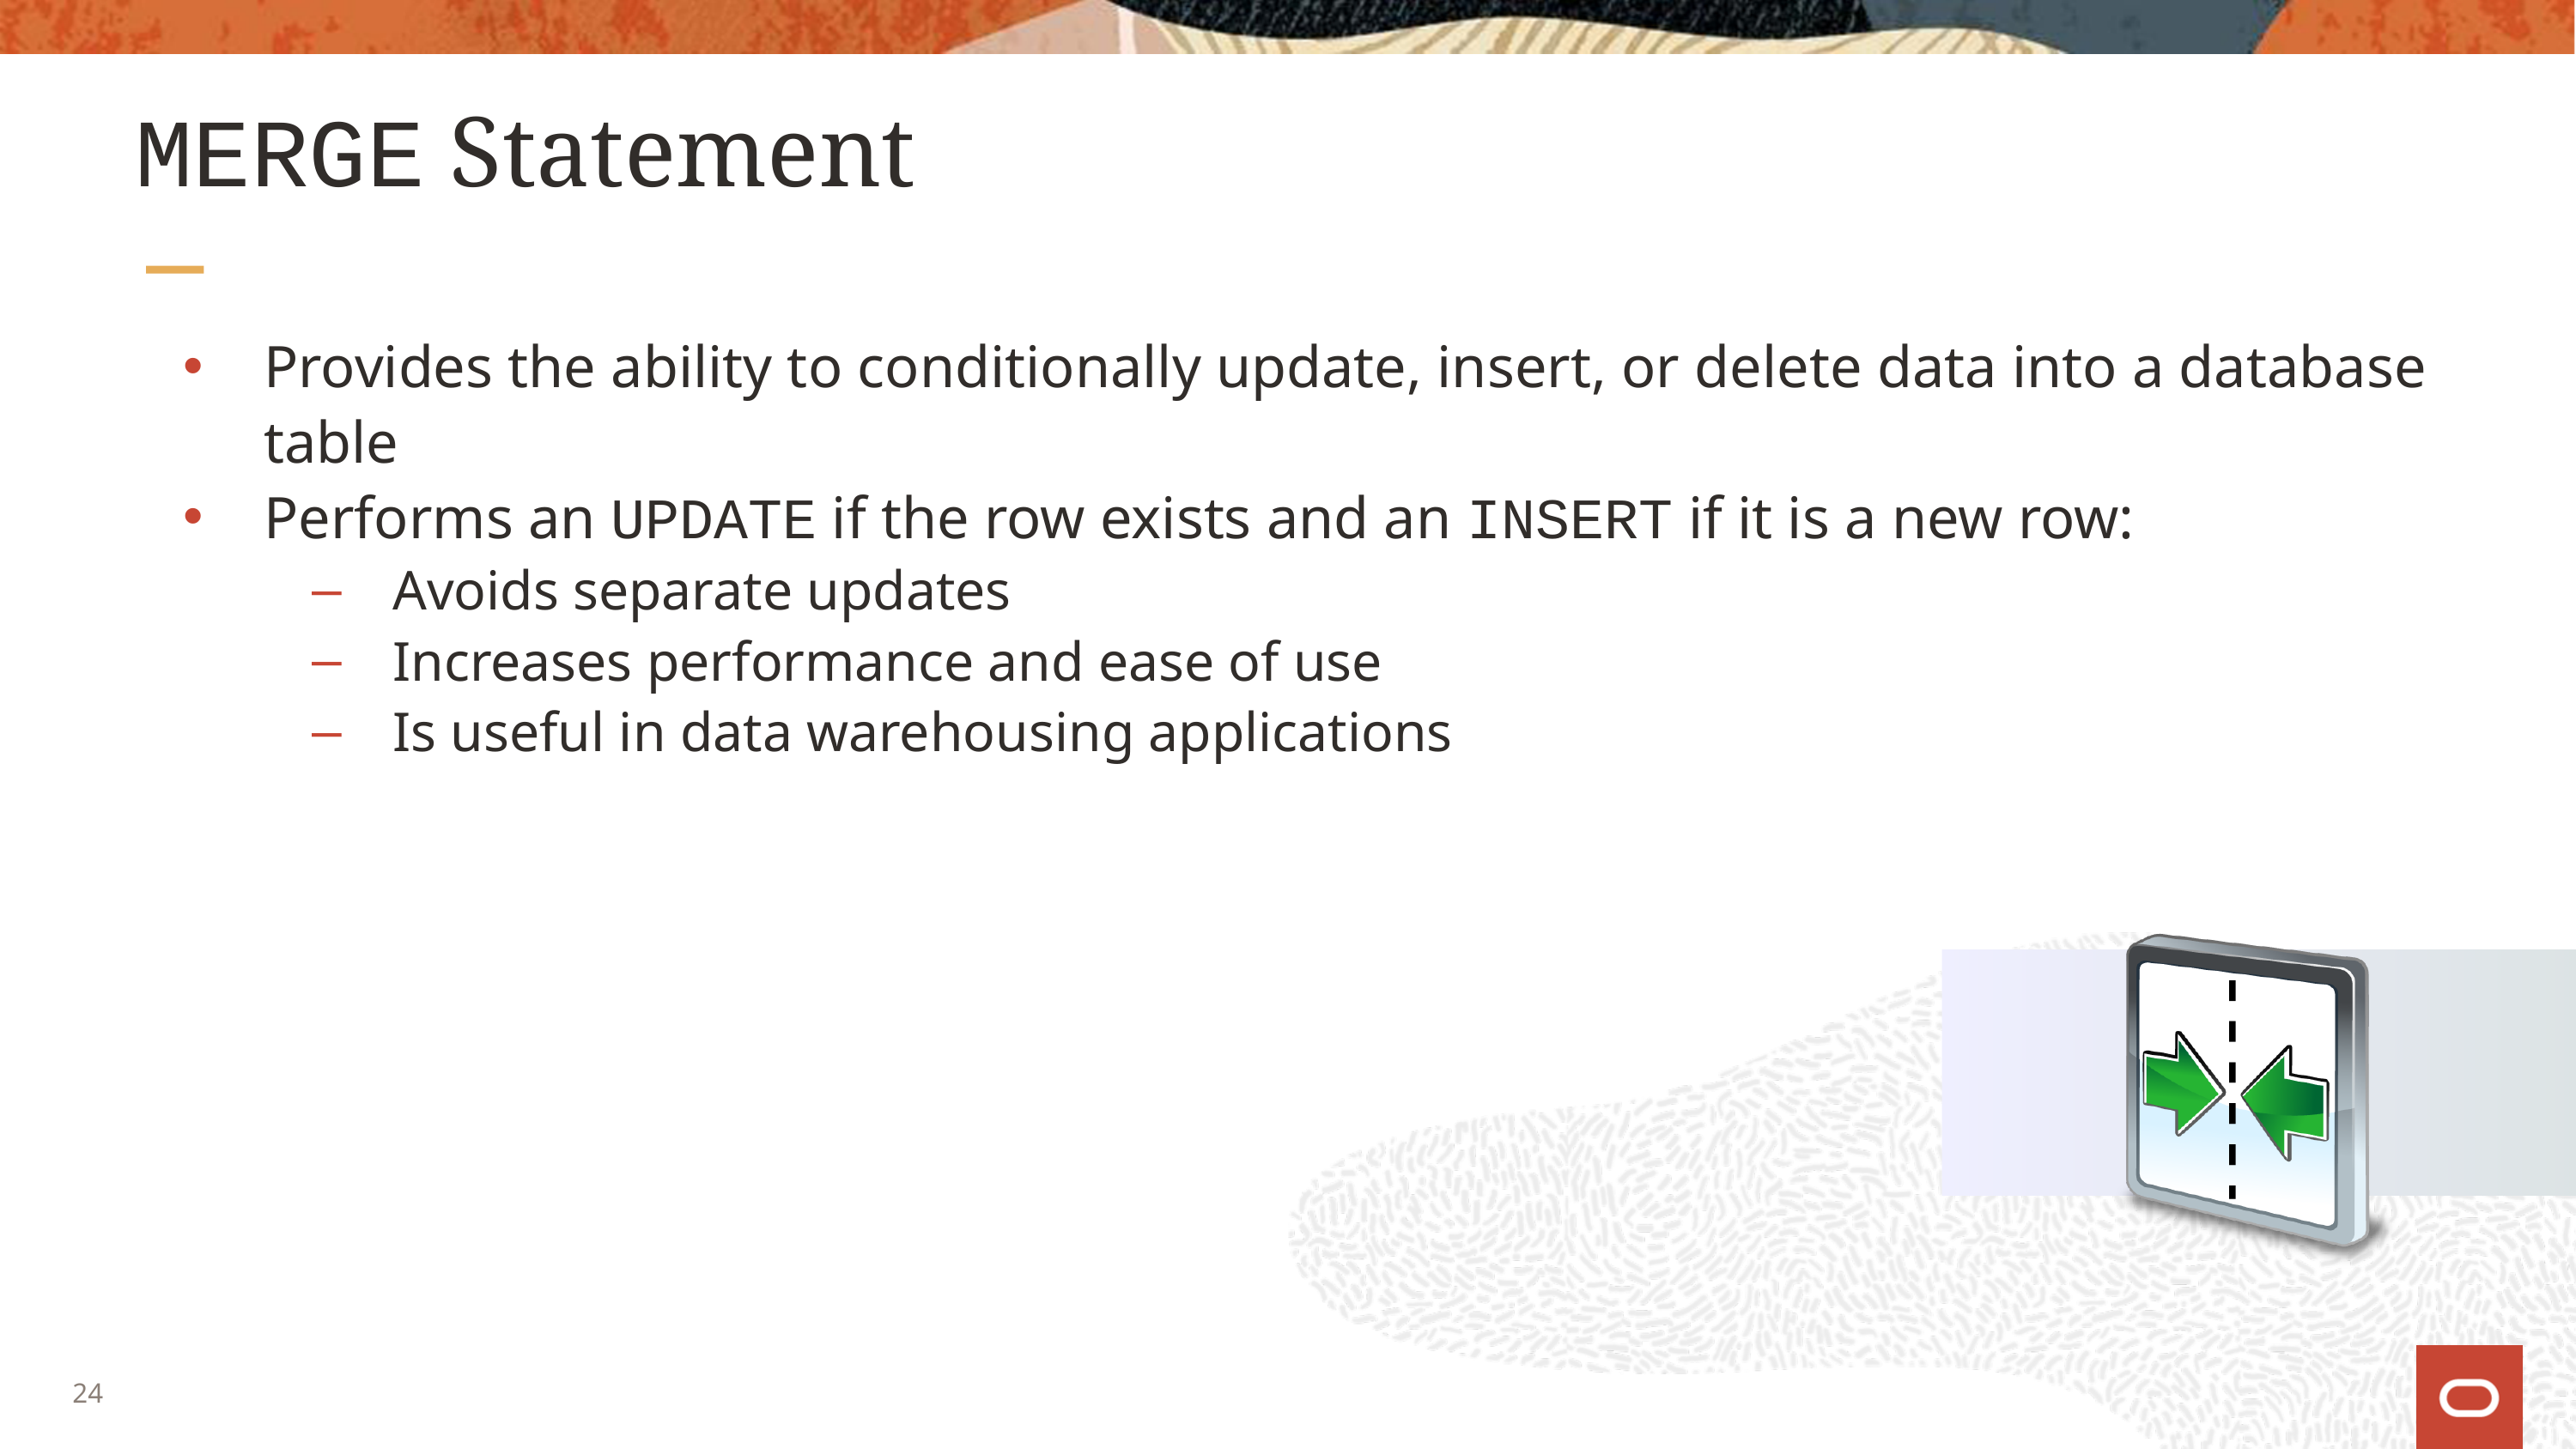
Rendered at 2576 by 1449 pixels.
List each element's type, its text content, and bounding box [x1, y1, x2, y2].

list Provides the ability to conditionally update, insert, or delete data into a database table Performs an UPDATE if the row exists and an INSERT if it is a new row: Avoids separate updates Increases performance and ease of use Is useful in data warehousing applications [131, 319, 2445, 766]
picture [2416, 1345, 2523, 1449]
picture [0, 0, 2576, 54]
title MERGE Statement [131, 86, 2445, 252]
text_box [1941, 933, 2576, 1280]
